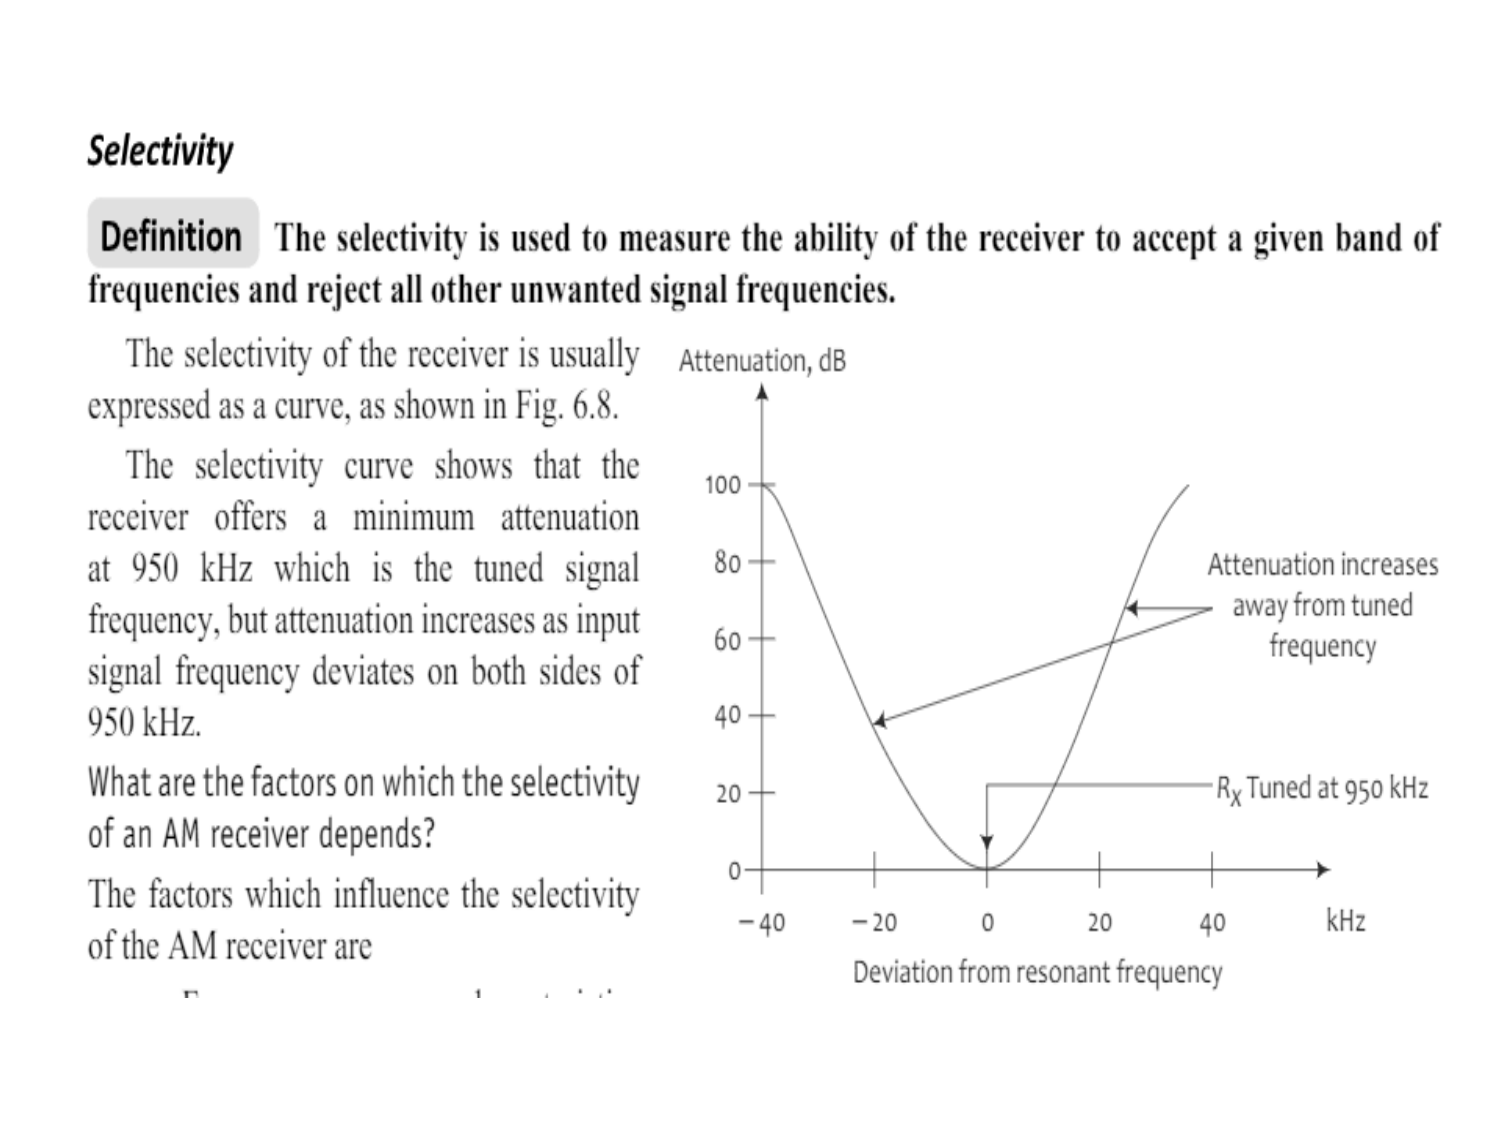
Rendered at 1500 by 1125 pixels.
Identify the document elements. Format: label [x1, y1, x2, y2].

picture [46, 112, 1454, 998]
